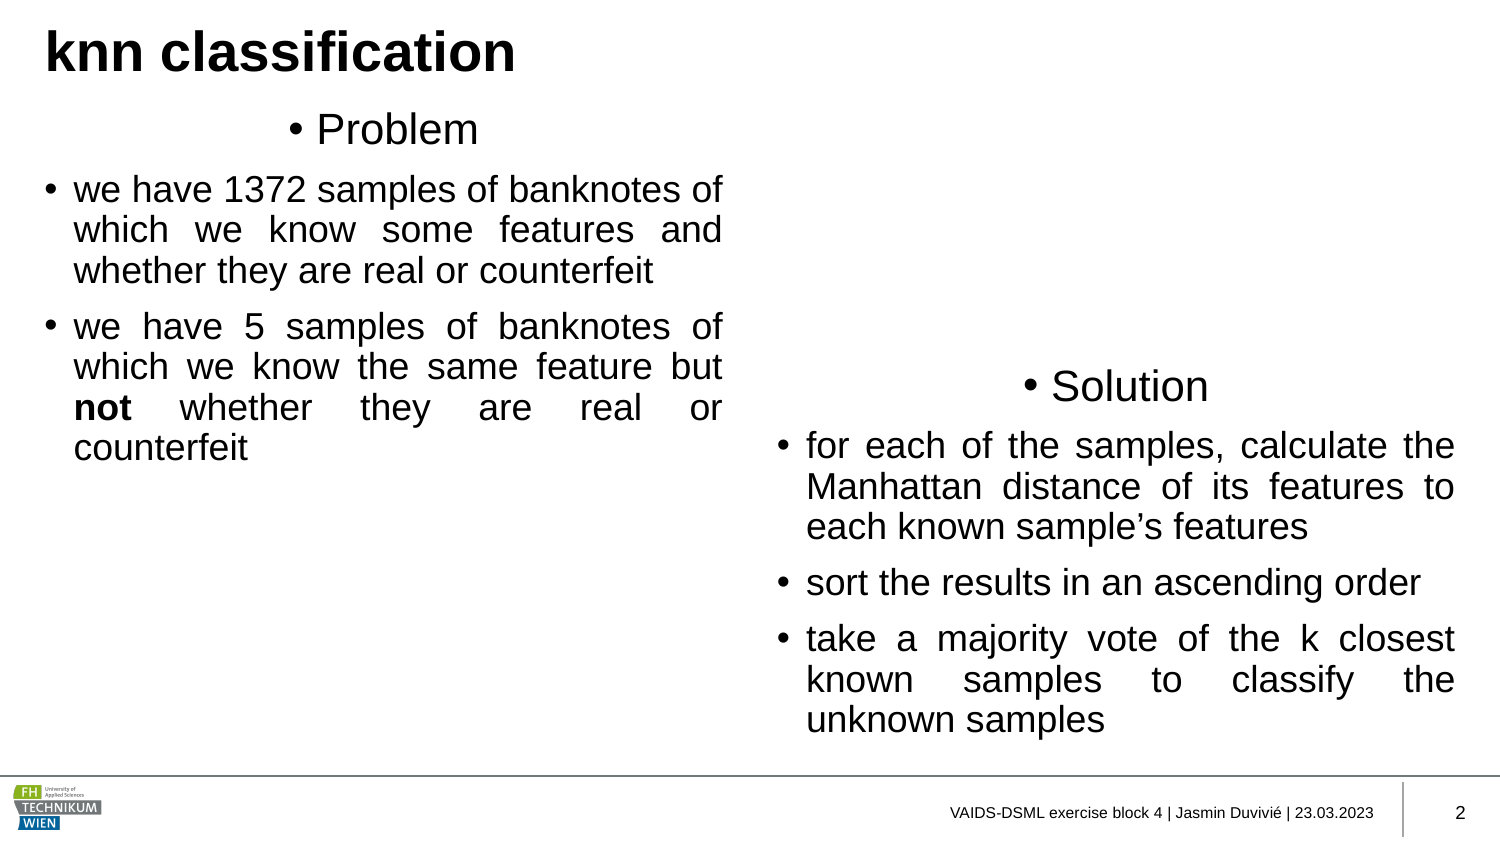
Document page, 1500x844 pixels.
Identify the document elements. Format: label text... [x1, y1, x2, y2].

slide_number 2 [1401, 789, 1481, 835]
list Solution for each of the samples, calculate the Manhattan distance of its features to each known sample’s features sort the results in an ascending order take a majority vote of the k closest known samples to classify the unknown samples [761, 99, 1471, 764]
title knn classification [29, 18, 1471, 91]
footer VAIDS-DSML exercise block 4 | Jasmin Duvivié | 23.03.2023 [458, 789, 1389, 835]
list Problem we have 1372 samples of banknotes of which we know some features and whether they are real or counterfeit we have 5 samples of banknotes of which we know the same feature but not whether they are real or counterfeit [29, 99, 739, 764]
picture [0, 771, 115, 844]
